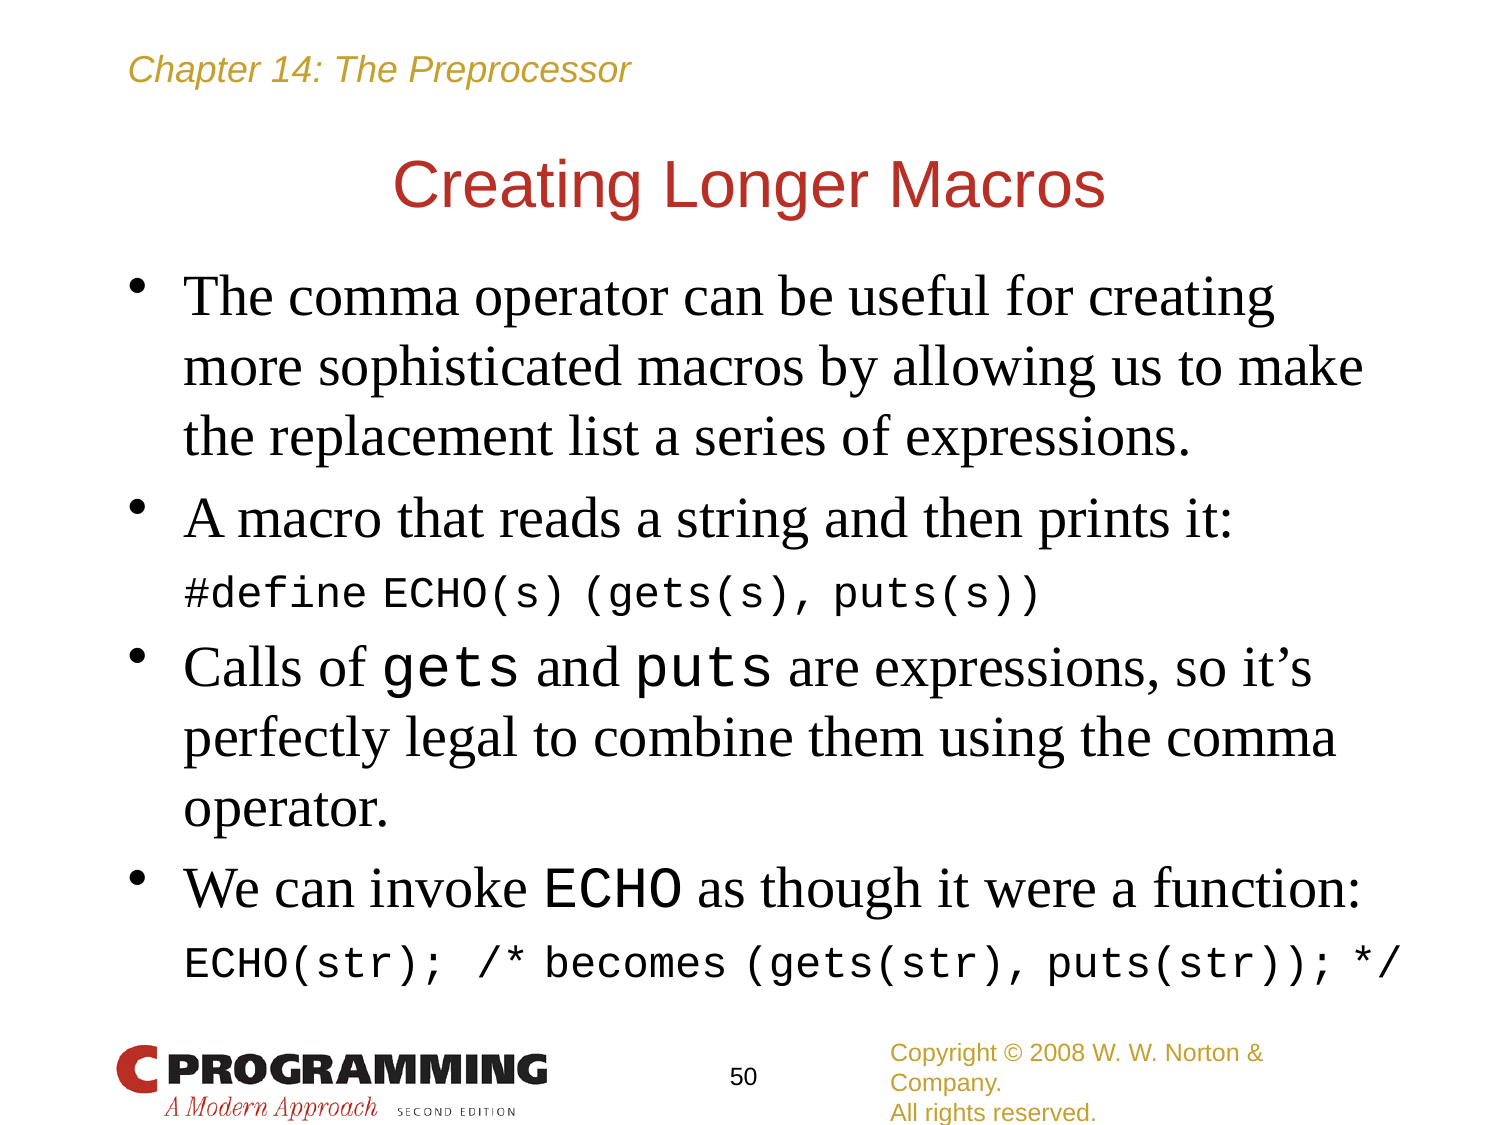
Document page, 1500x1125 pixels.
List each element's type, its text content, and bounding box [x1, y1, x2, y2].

slide_number 50 [687, 1049, 801, 1101]
title Creating Longer Macros [112, 125, 1388, 238]
picture [112, 1041, 550, 1123]
footer Copyright © 2008 W. W. Norton & Company. All rights reserved. [874, 1043, 1388, 1119]
list The comma operator can be useful for creating more sophisticated macros by allowing us to make the replacement list a series of expressions. A macro that reads a string and then prints it: #define ECHO(s) (gets(s), puts(s)) Calls of gets and puts are expressions, so it’s perfectly legal to combine them using the comma operator. We can invoke ECHO as though it were a function: ECHO(str); /* becomes (gets(str), puts(str)); */ [112, 249, 1425, 1038]
